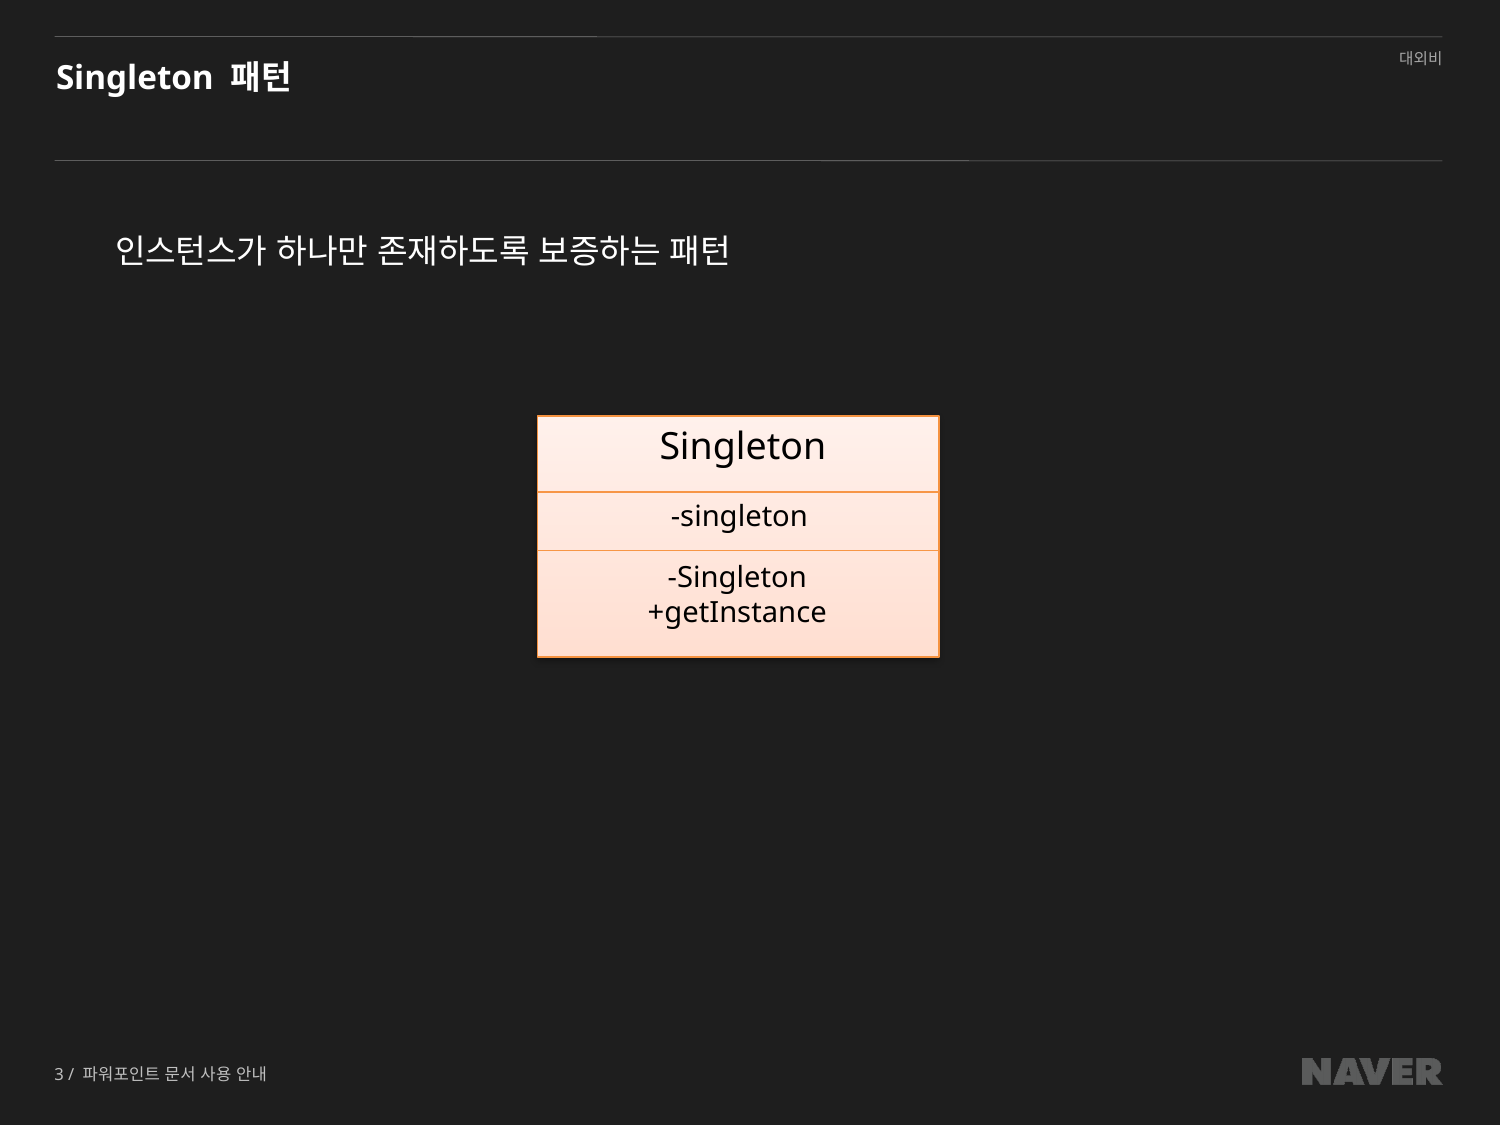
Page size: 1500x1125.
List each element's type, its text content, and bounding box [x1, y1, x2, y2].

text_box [537, 414, 940, 658]
picture [1302, 1058, 1443, 1085]
list 인스턴스가 하나만 존재하도록 보증하는 패턴 [100, 202, 1400, 945]
title Singleton 패턴 [41, 49, 1459, 105]
